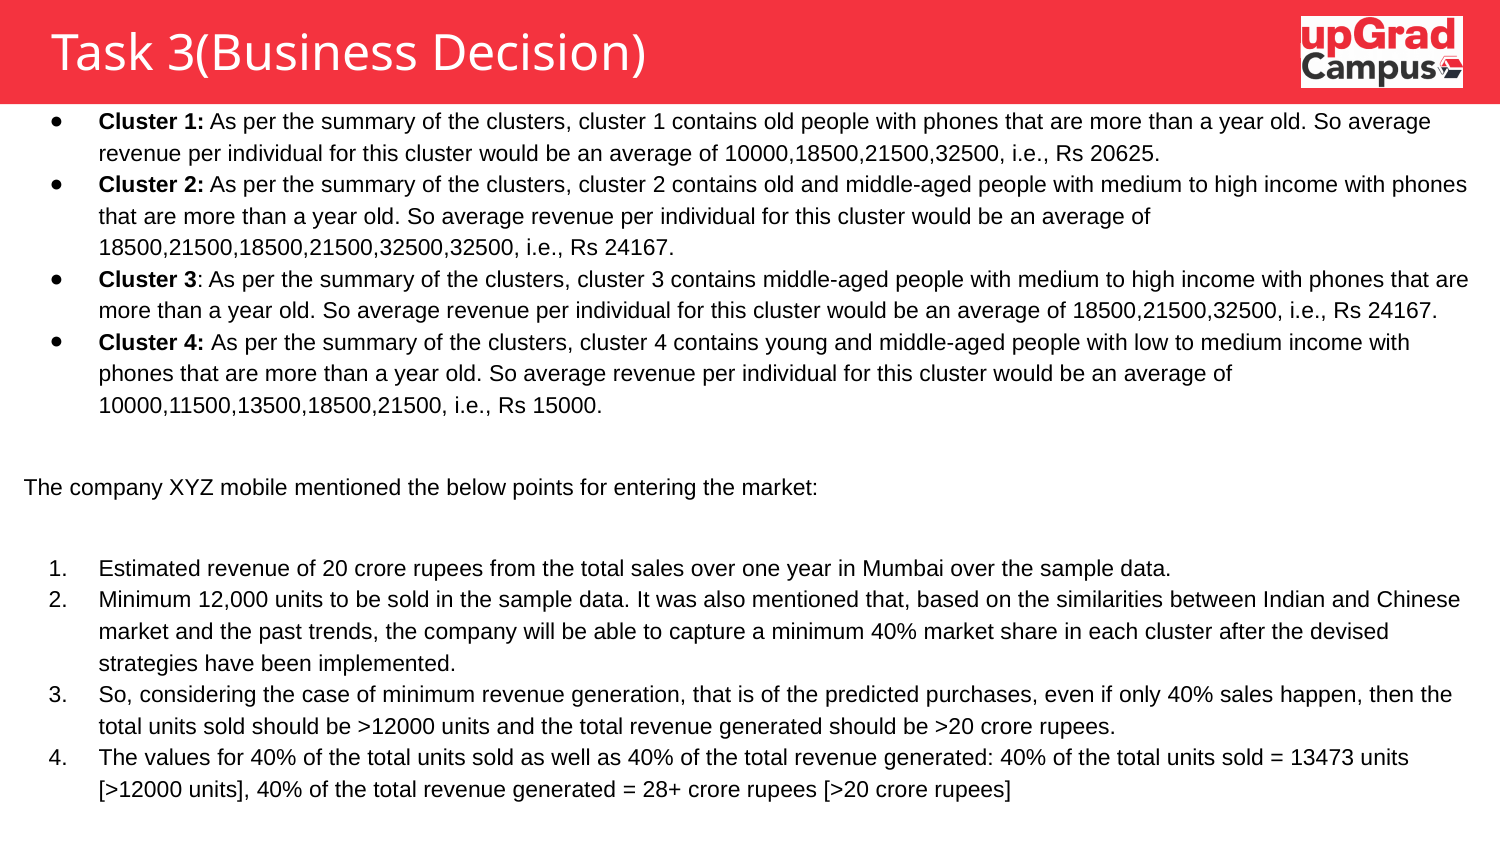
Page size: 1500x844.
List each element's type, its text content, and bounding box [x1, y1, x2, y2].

text_box [0, 0, 1500, 105]
text_box Task 3(Business Decision) ) [51, 18, 1297, 83]
text_box Cluster 1: As per the summary of the clusters, cluster 1 contains old people with phones that are more than a year old. So average revenue per individual for this cluster would be an average of 10000,18500,21500,32500, i.e., Rs 20625. Cluster 2: As per the summary of the clusters, cluster 2 contains old and middle-aged people with medium to high income with phones that are more than a year old. So average revenue per individual for this cluster would be an average of 18500,21500,18500,21500,32500,32500, i.e., Rs 24167. Cluster 3: As per the summary of the clusters, cluster 3 contains middle-aged people with medium to high income with phones that are more than a year old. So average revenue per individual for this cluster would be an average of 18500,21500,32500, i.e., Rs 24167. Cluster 4: As per the summary of the clusters, cluster 4 contains young and middle-aged people with low to medium income with phones that are more than a year old. So average revenue per individual for this cluster would be an average of 10000,11500,13500,18500,21500, i.e., Rs 15000. The company XYZ mobile mentioned the below points for entering the market: Estimated revenue of 20 crore rupees from the total sales over one year in Mumbai over the sample data. Minimum 12,000 units to be sold in the sample data. It was also mentioned that, based on the similarities between Indian and Chinese market and the past trends, the company will be able to capture a minimum 40% market share in each cluster after the devised strategies have been implemented. So, considering the case of minimum revenue generation, that is of the predicted purchases, even if only 40% sales happen, then the total units sold should be >12000 units and the total revenue generated should be >20 crore rupees. The values for 40% of the total units sold as well as 40% of the total revenue generated: 40% of the total units sold = 13473 units [>12000 units], 40% of the total revenue generated = 28+ crore rupees [>20 crore rupees] [8, 87, 1492, 818]
picture [1301, 15, 1463, 89]
